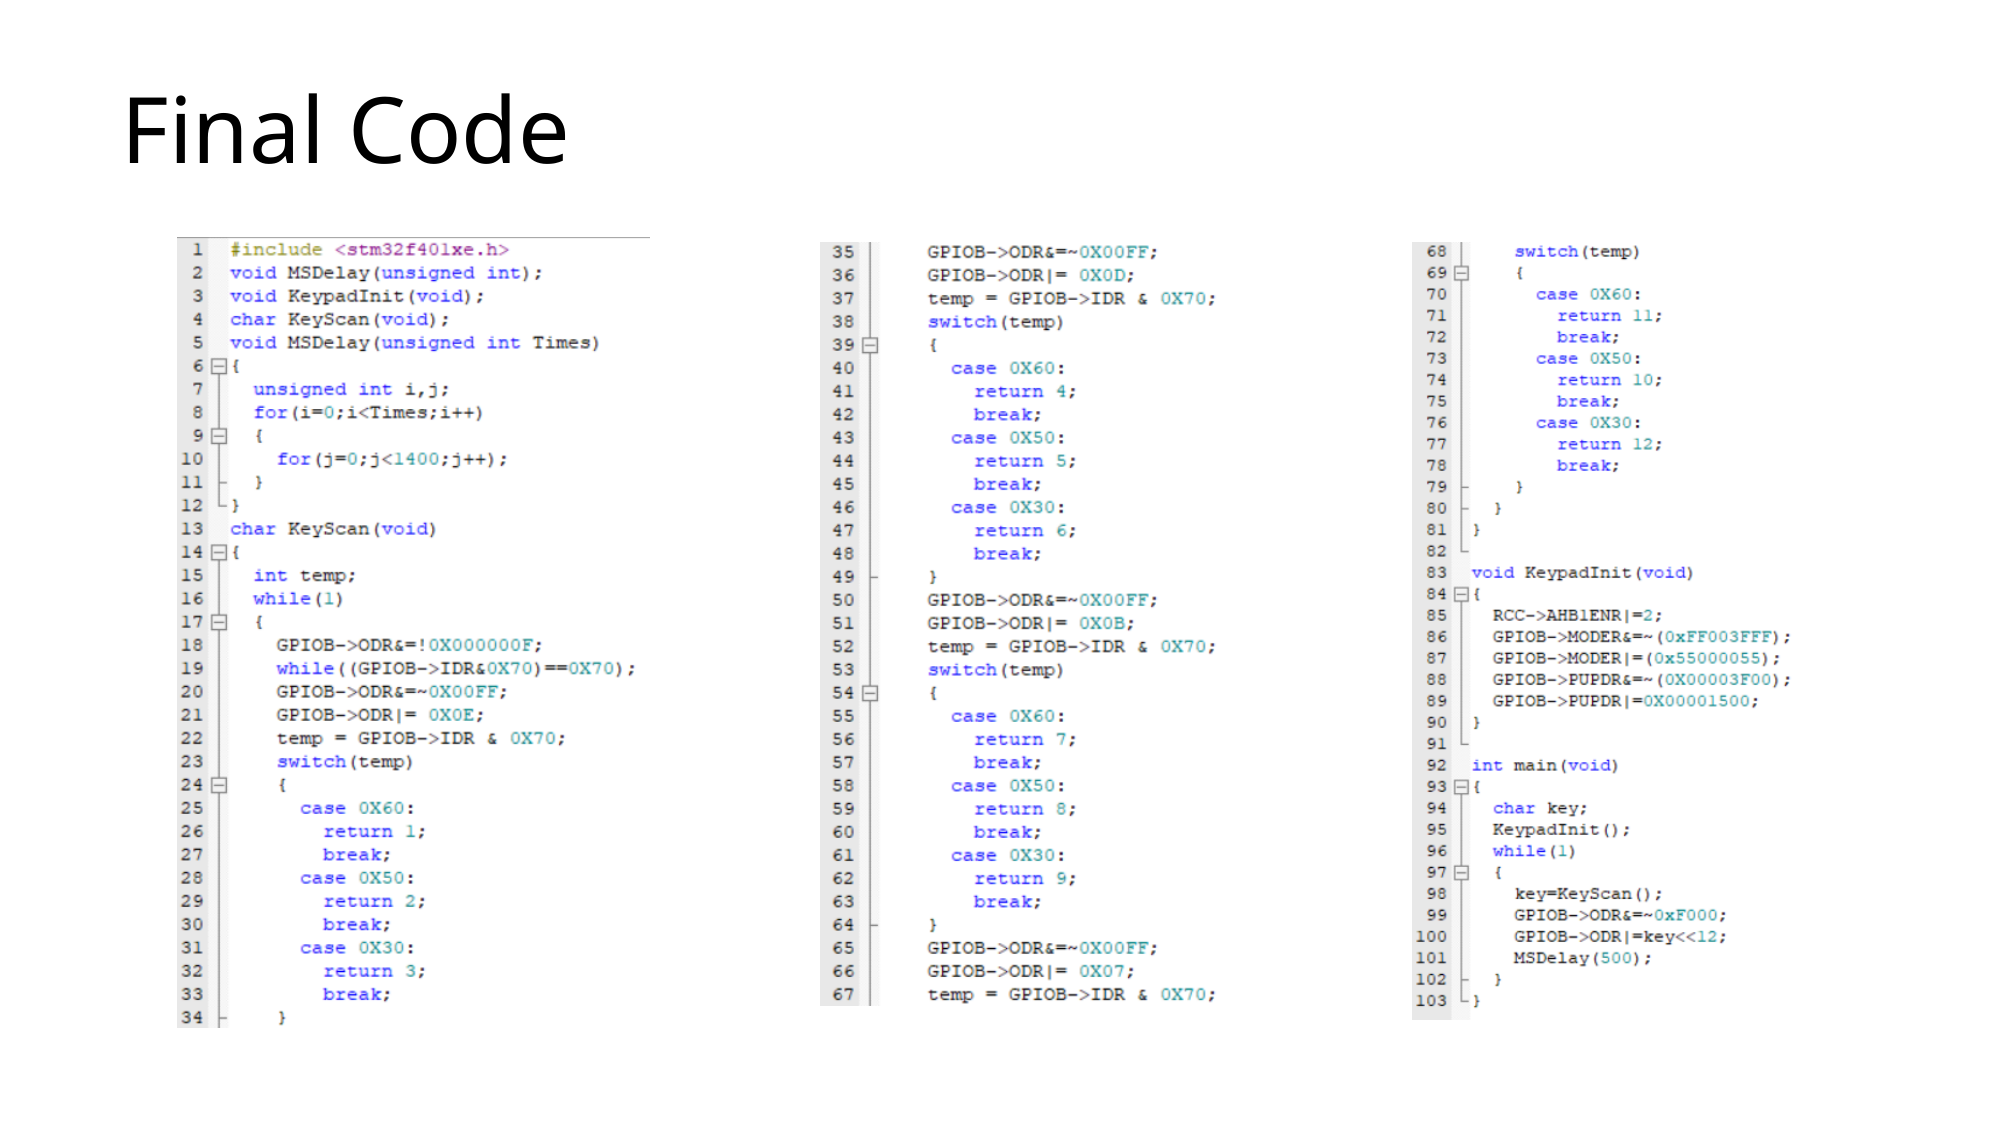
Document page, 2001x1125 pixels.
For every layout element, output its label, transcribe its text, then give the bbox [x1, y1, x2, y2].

title Final Code [106, 56, 1705, 212]
picture [177, 237, 650, 1028]
picture [1412, 242, 1817, 1020]
picture [820, 242, 1242, 1006]
